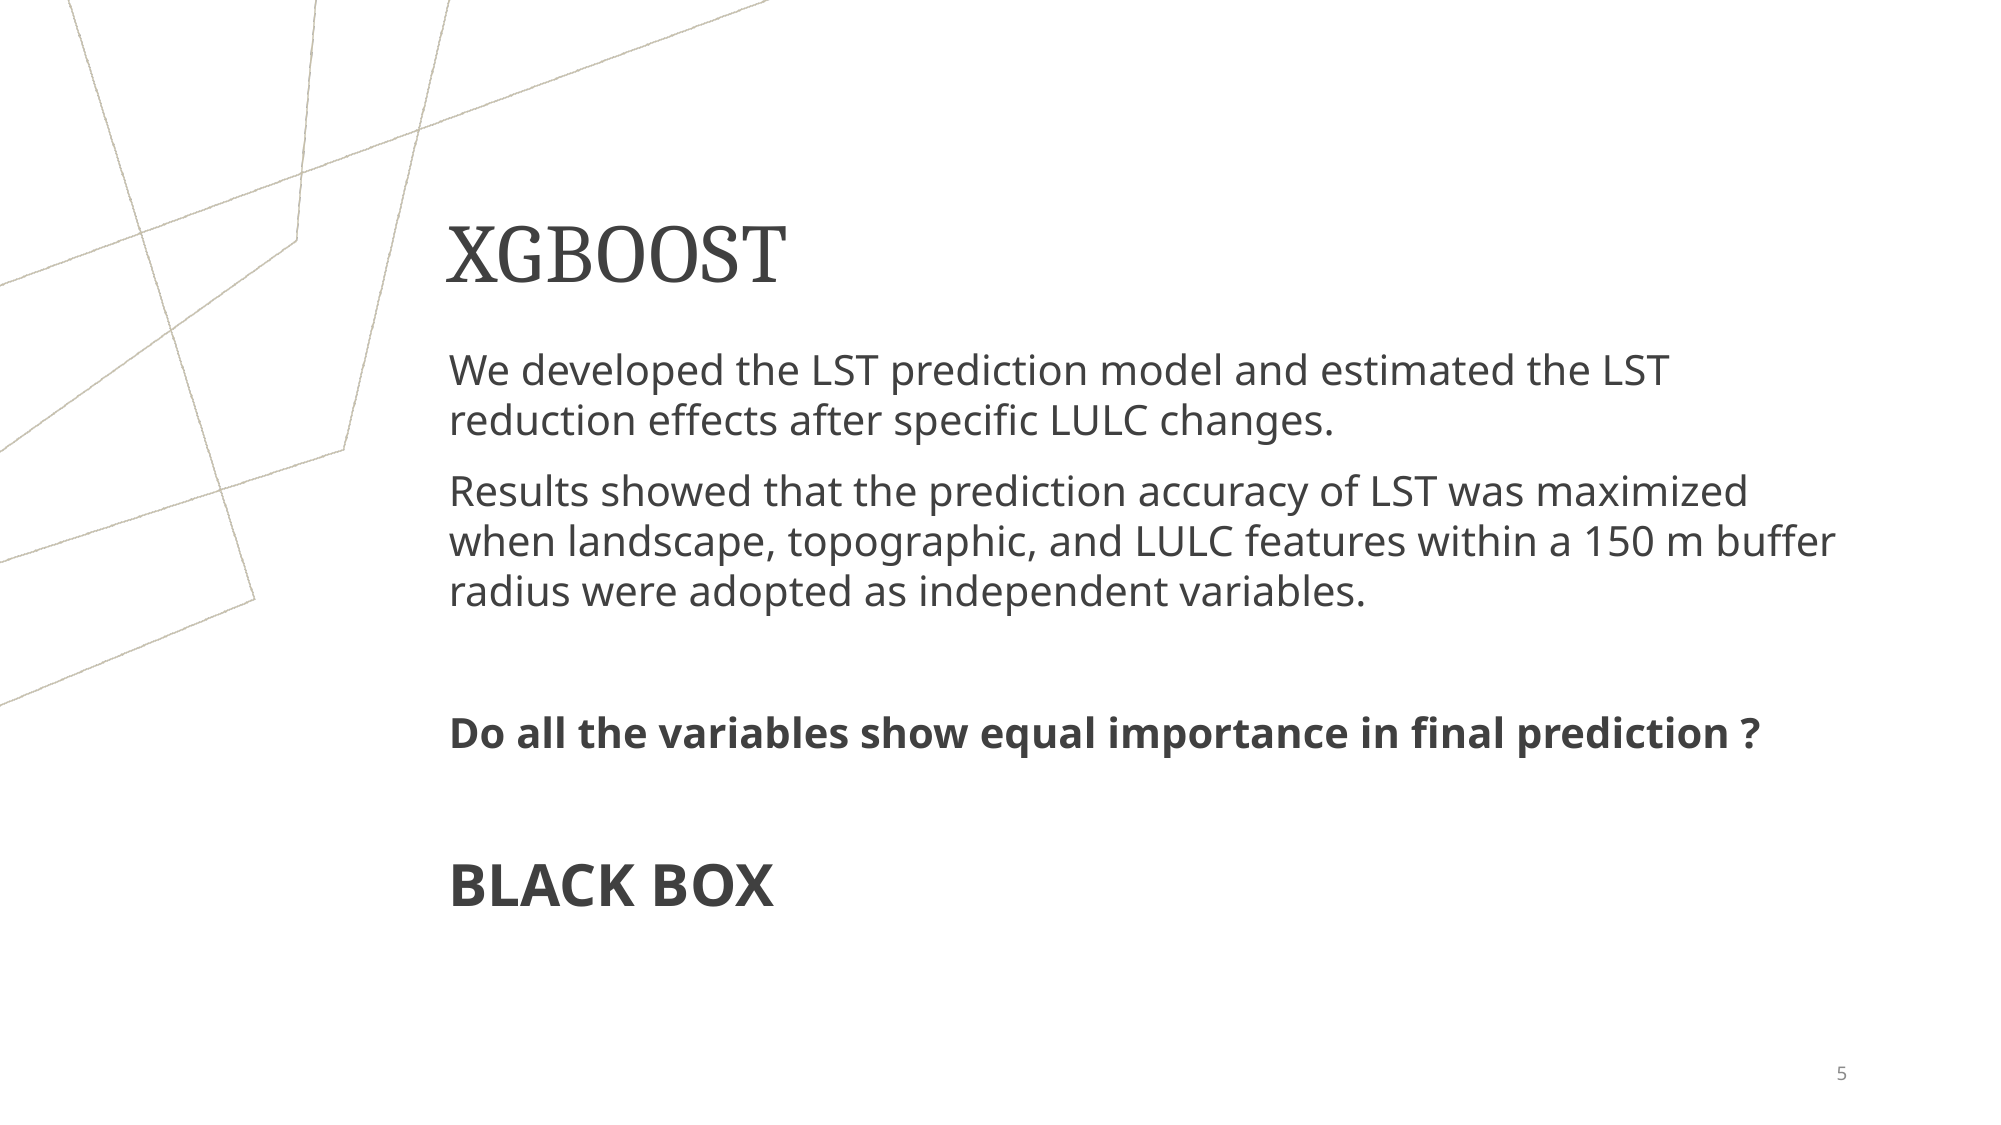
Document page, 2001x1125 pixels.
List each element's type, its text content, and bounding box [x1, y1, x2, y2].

picture [0, 0, 803, 720]
list We developed the LST prediction model and estimated the LST reduction effects after specific LULC changes. Results showed that the prediction accuracy of LST was maximized when landscape, topographic, and LULC features within a 150 m buffer radius were adopted as independent variables. Do all the variables show equal importance in final prediction ? BLACK BOX [433, 336, 1881, 1018]
title XGBoost [433, 183, 1055, 309]
slide_number 5 [1755, 1042, 1863, 1103]
